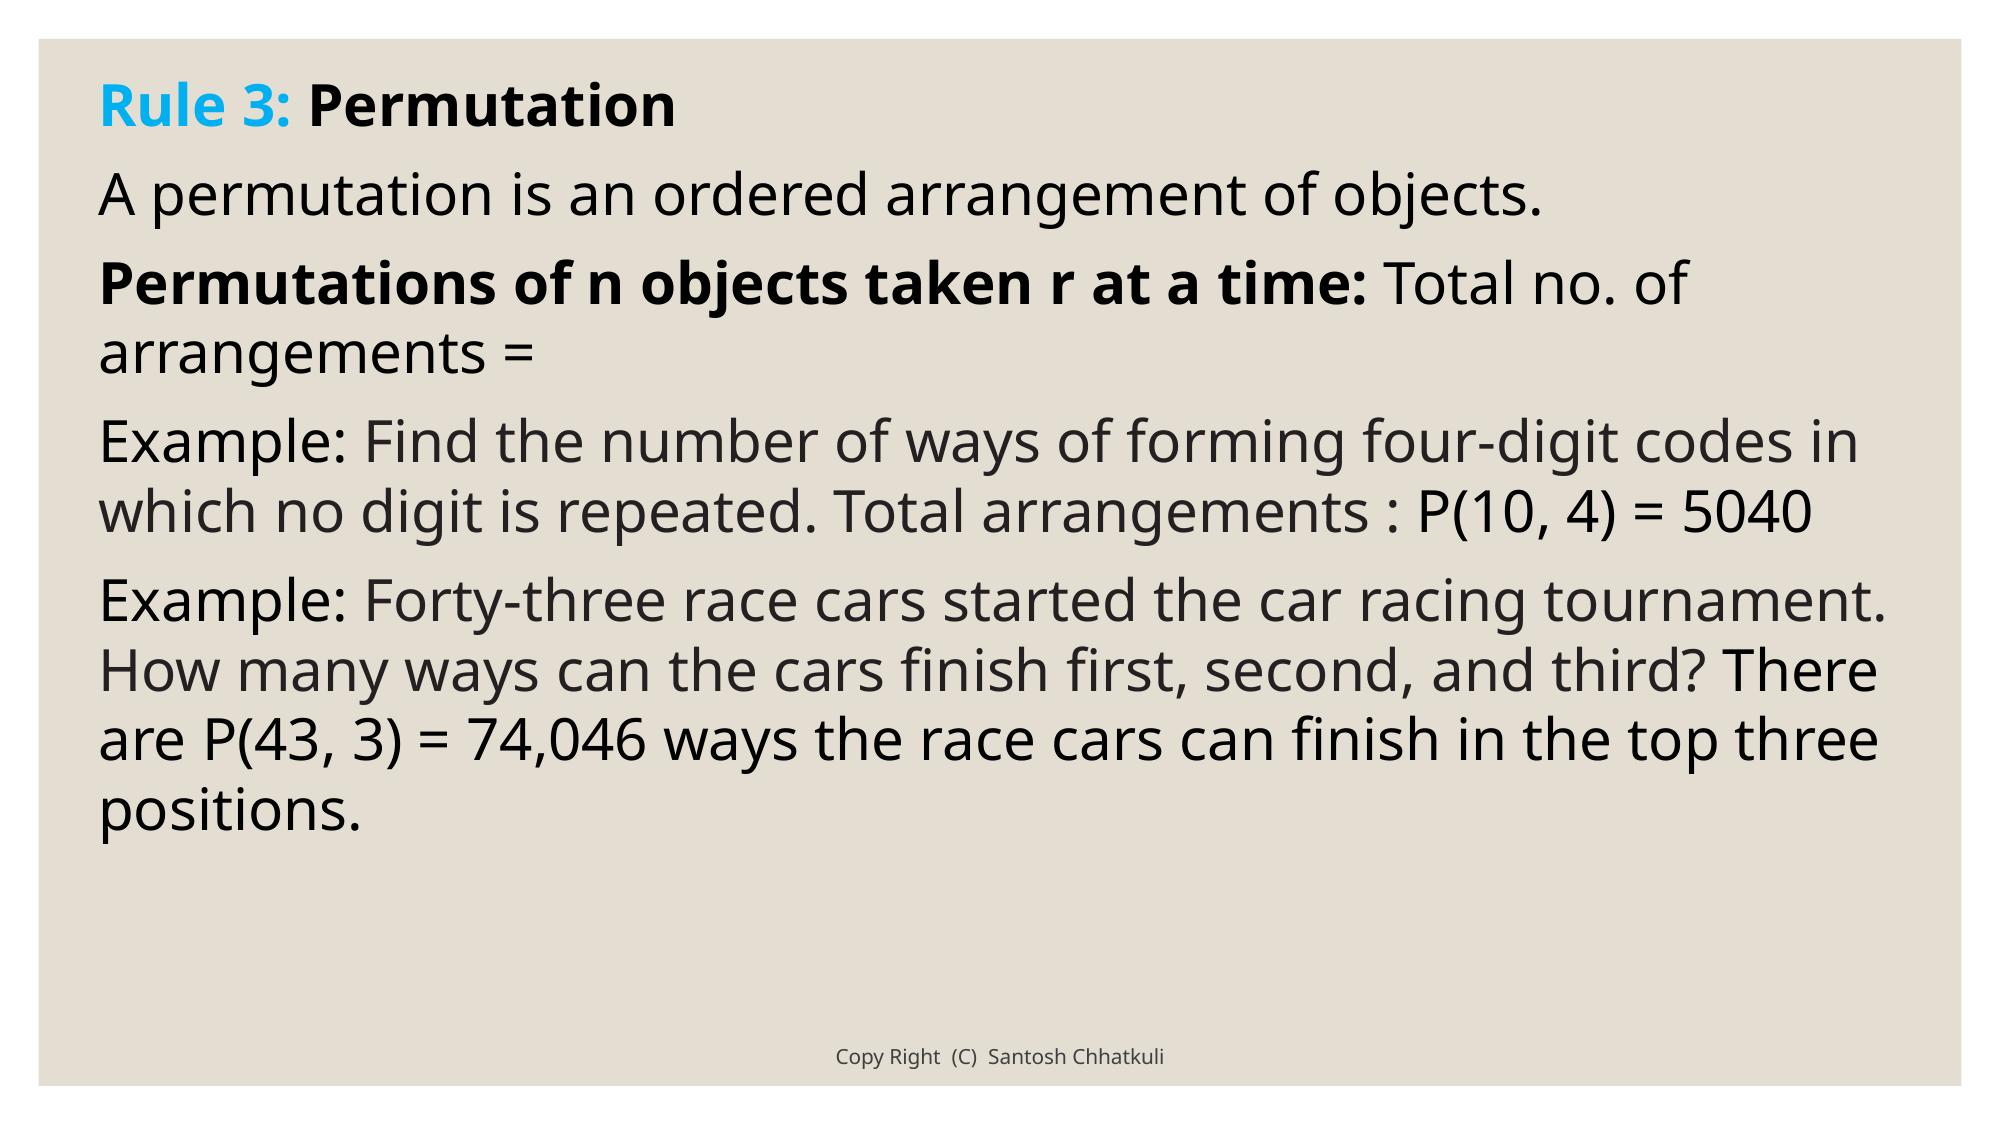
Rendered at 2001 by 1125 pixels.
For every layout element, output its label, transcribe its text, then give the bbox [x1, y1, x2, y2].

footer Copy Right (C) Santosh Chhatkuli [572, 1034, 1428, 1080]
